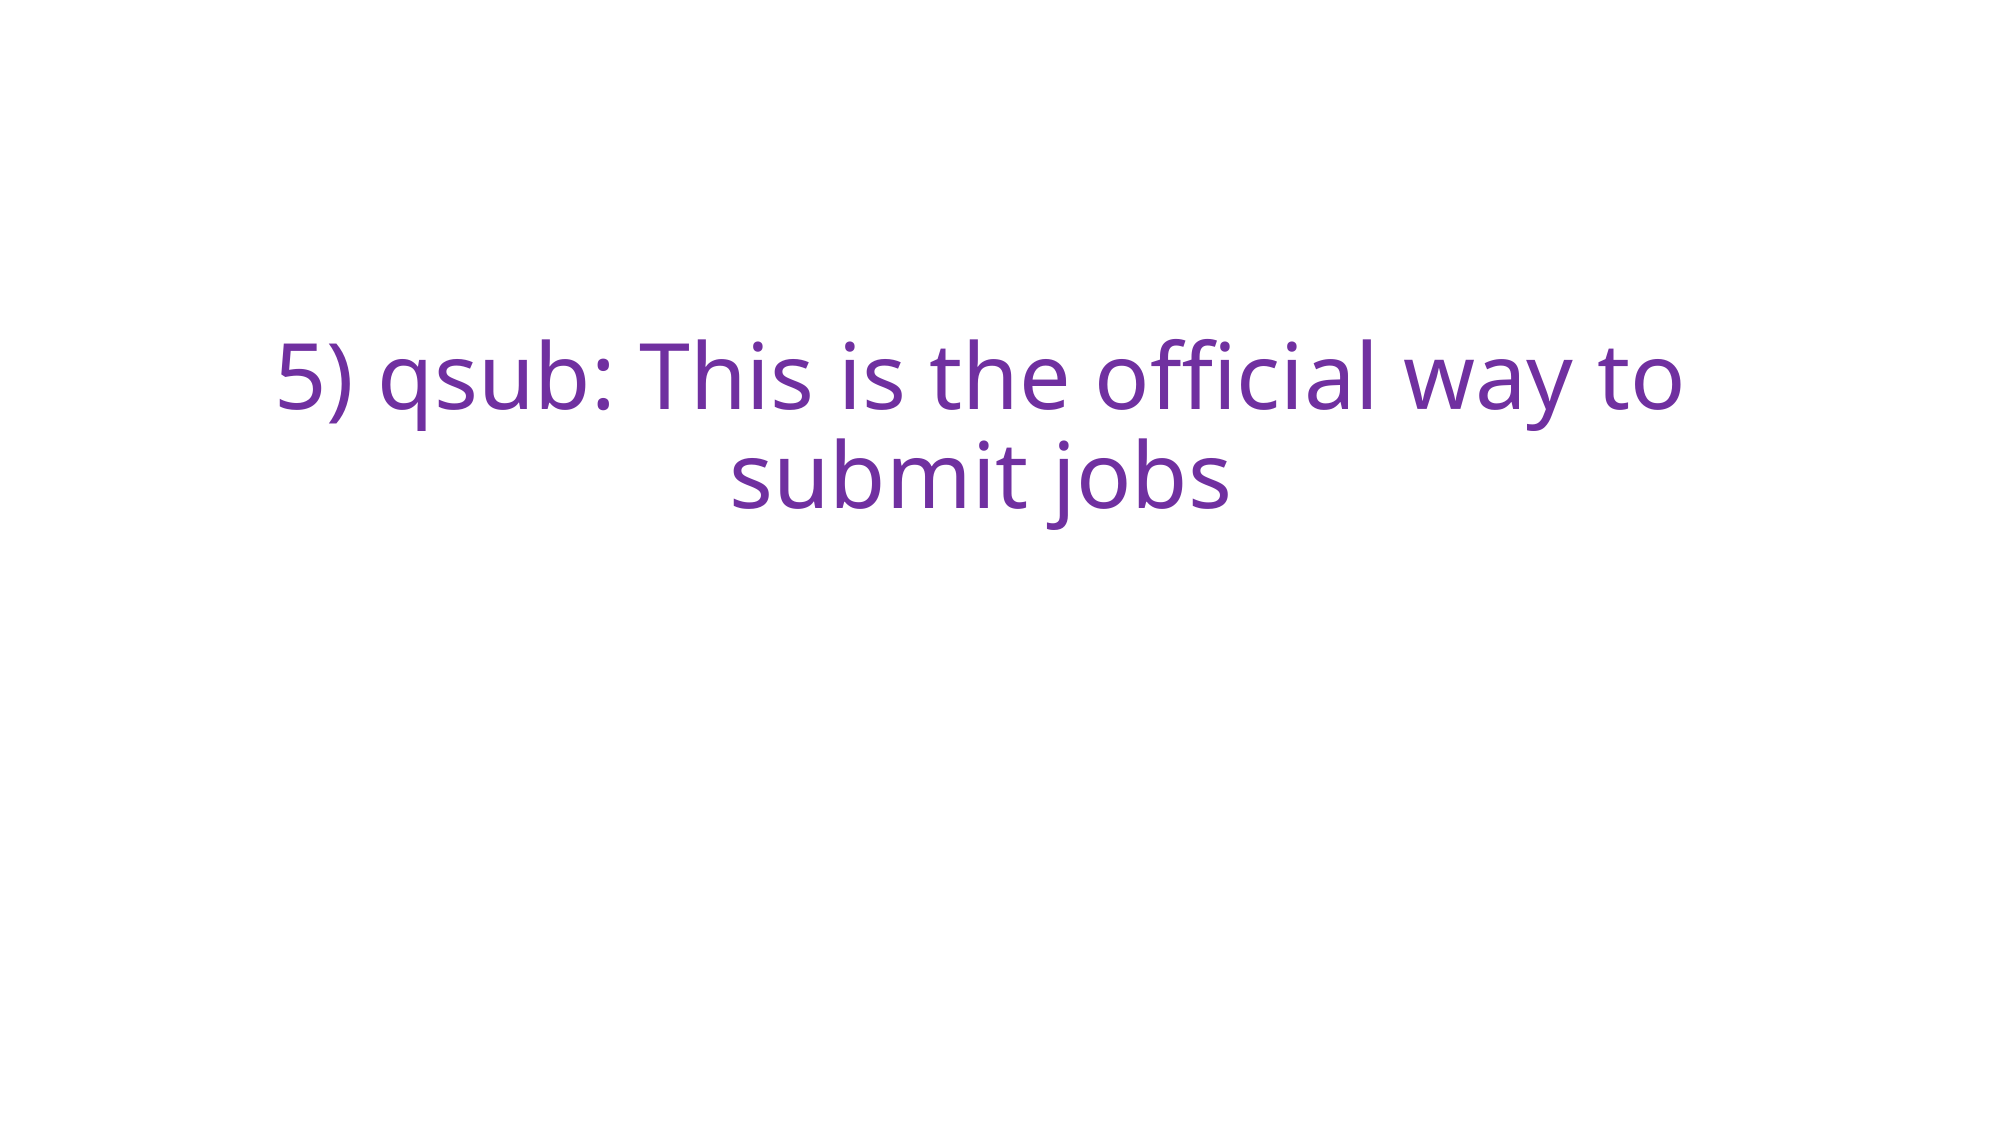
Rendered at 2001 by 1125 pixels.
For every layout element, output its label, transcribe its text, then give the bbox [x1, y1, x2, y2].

title 5) qsub: This is the official way to submit jobs [118, 320, 1844, 539]
